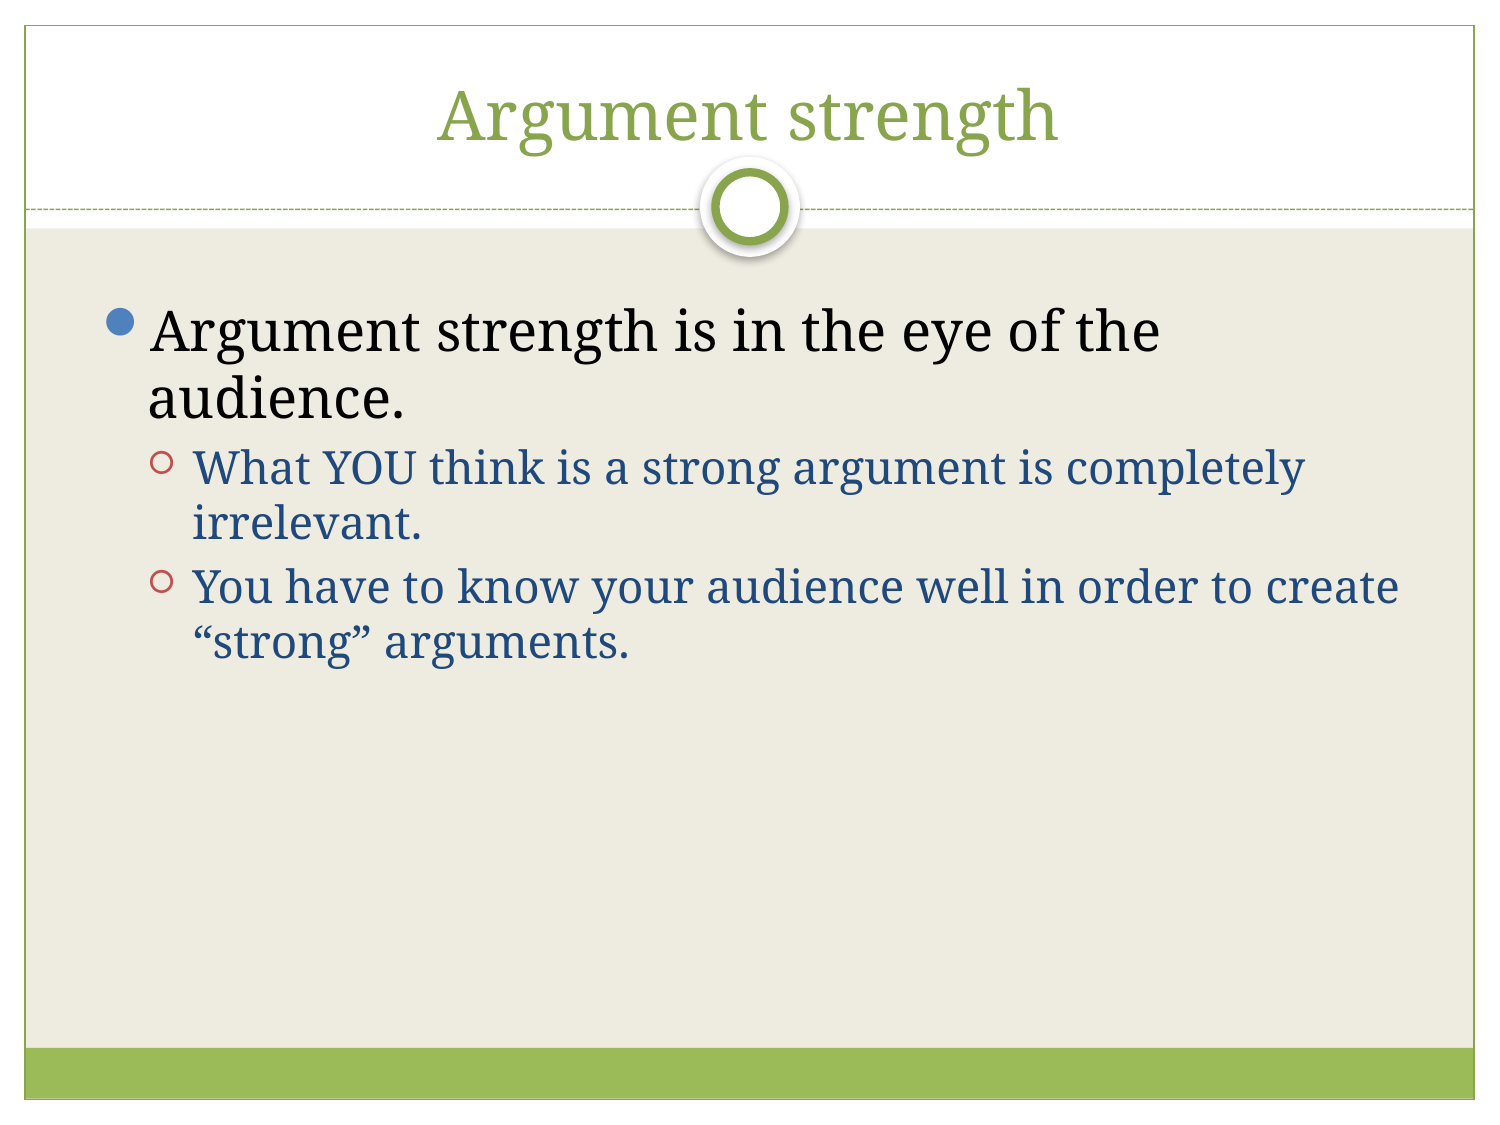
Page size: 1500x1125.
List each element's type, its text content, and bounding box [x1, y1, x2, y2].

list Argument strength is in the eye of the audience. What YOU think is a strong argument is completely irrelevant. You have to know your audience well in order to create “strong” arguments. [87, 287, 1445, 1001]
title Argument strength [49, 37, 1450, 162]
